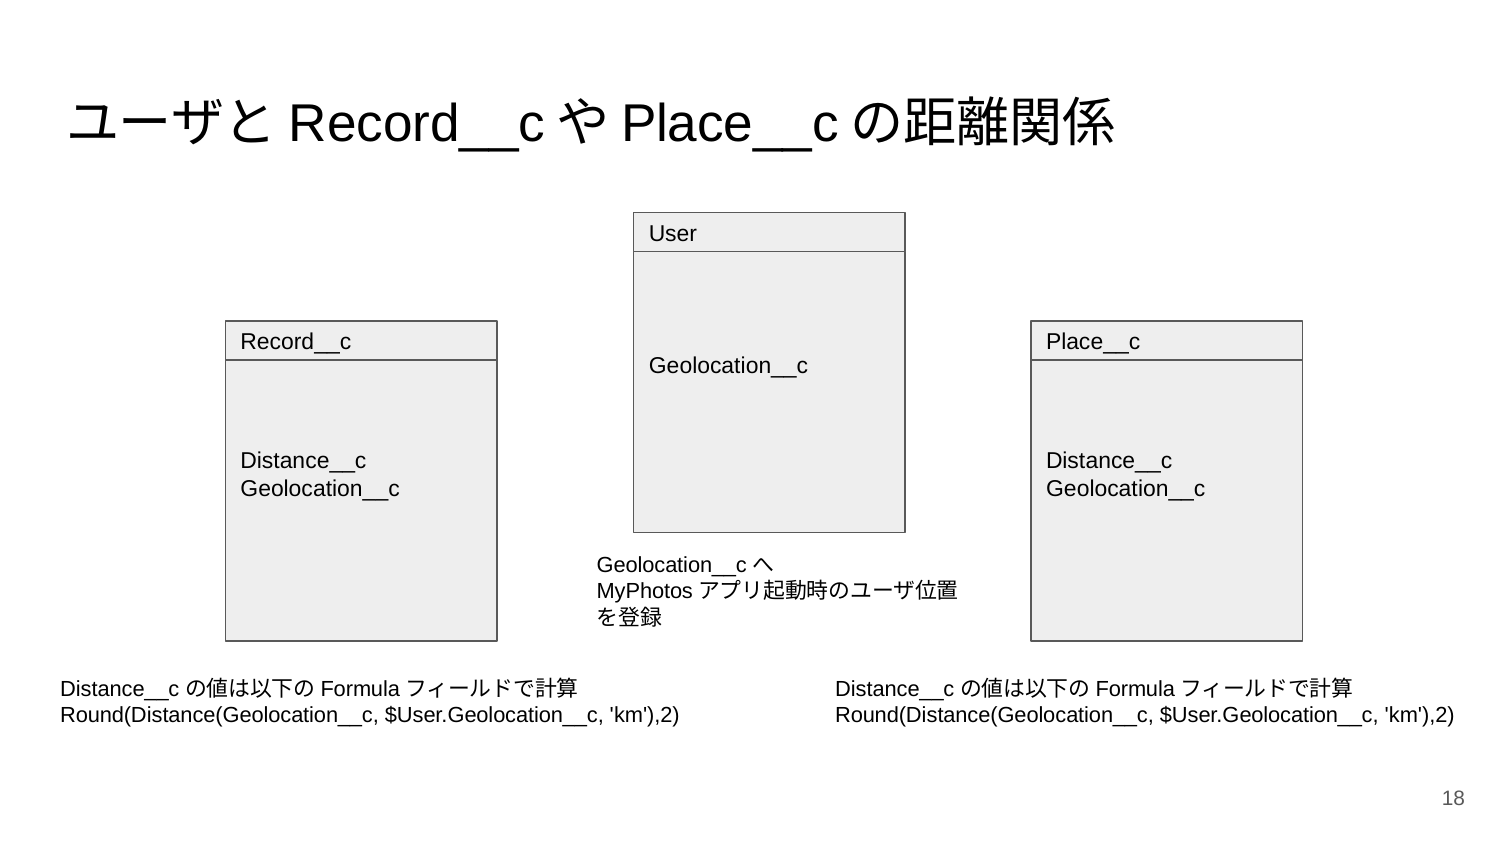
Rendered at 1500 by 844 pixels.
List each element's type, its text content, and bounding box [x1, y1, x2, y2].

text_box Geolocation__cへ MyPhotosアプリ起動時のユーザ位置を登録 [581, 535, 986, 645]
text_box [225, 320, 498, 642]
slide_number ‹#› [1389, 764, 1480, 830]
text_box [633, 212, 906, 533]
title ユーザとRecord__cやPlace__cの距離関係 [51, 72, 1449, 167]
text_box Distance__cの値は以下のFormulaフィールドで計算 Round(Distance(Geolocation__c, $User.Geolocation__c, 'km'),2) [45, 659, 712, 742]
text_box Distance__cの値は以下のFormulaフィールドで計算 Round(Distance(Geolocation__c, $User.Geolocation__c, 'km'),2) [820, 659, 1487, 742]
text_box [1030, 320, 1303, 642]
